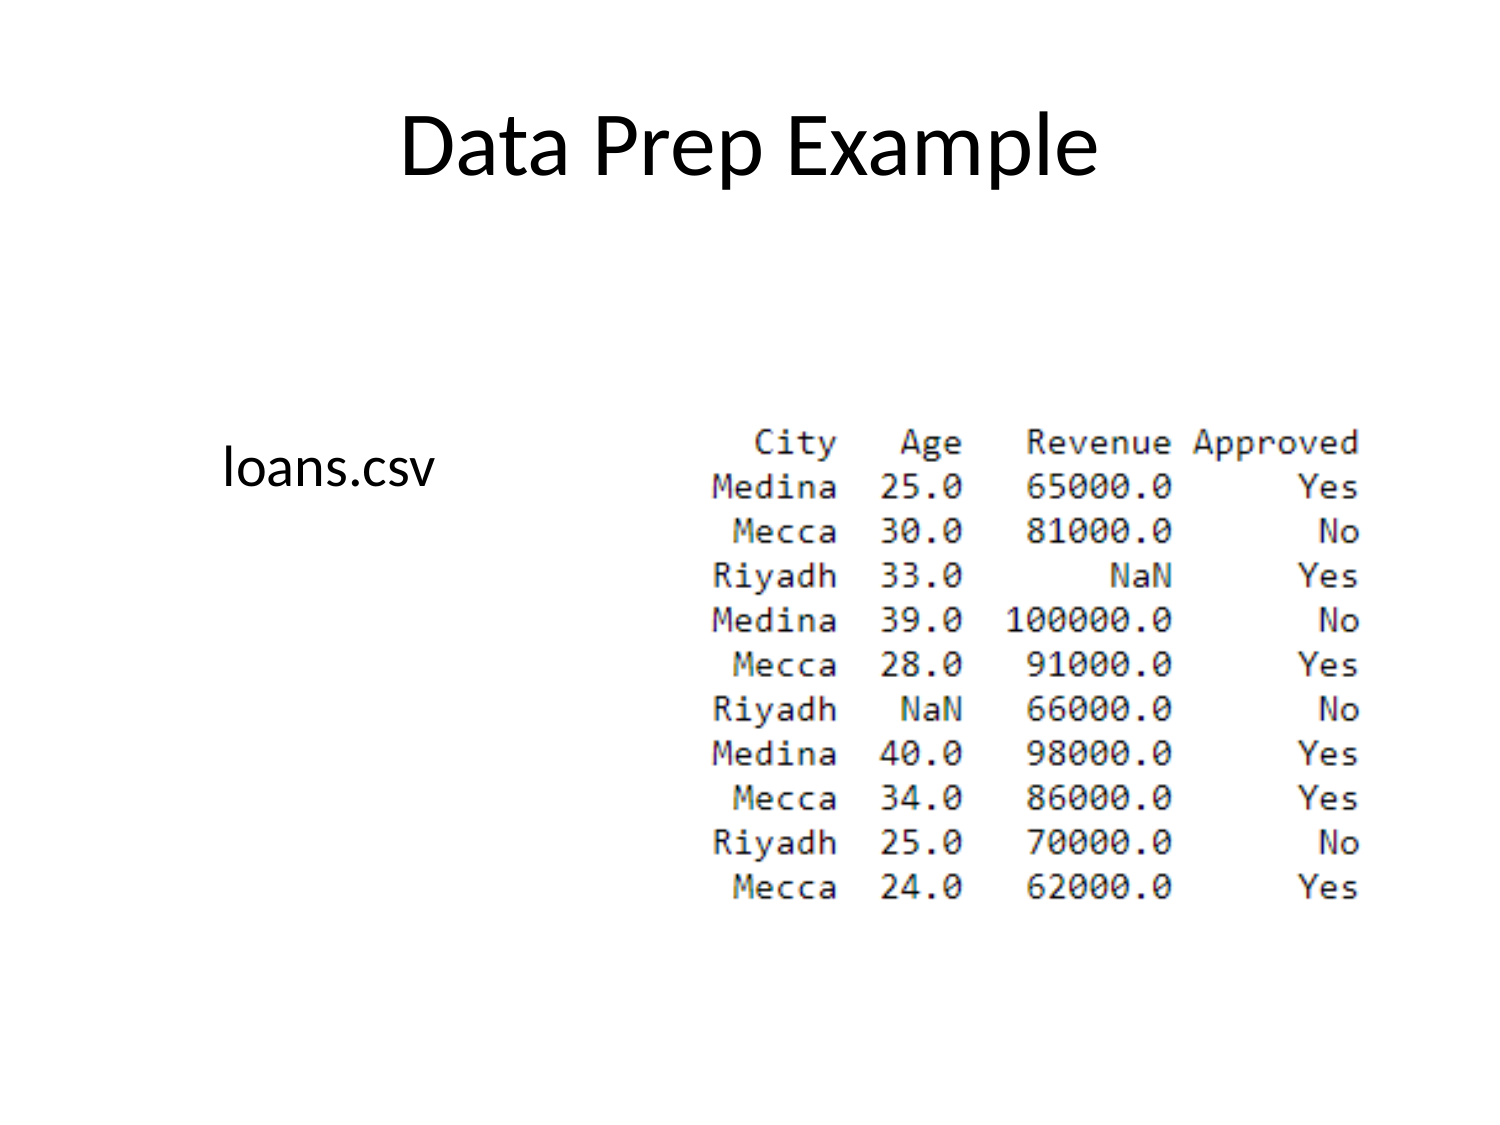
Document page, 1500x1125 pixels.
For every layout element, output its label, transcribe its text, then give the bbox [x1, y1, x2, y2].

text_box loans.csv [208, 420, 451, 506]
picture [690, 420, 1375, 929]
title Data Prep Example [75, 45, 1425, 233]
